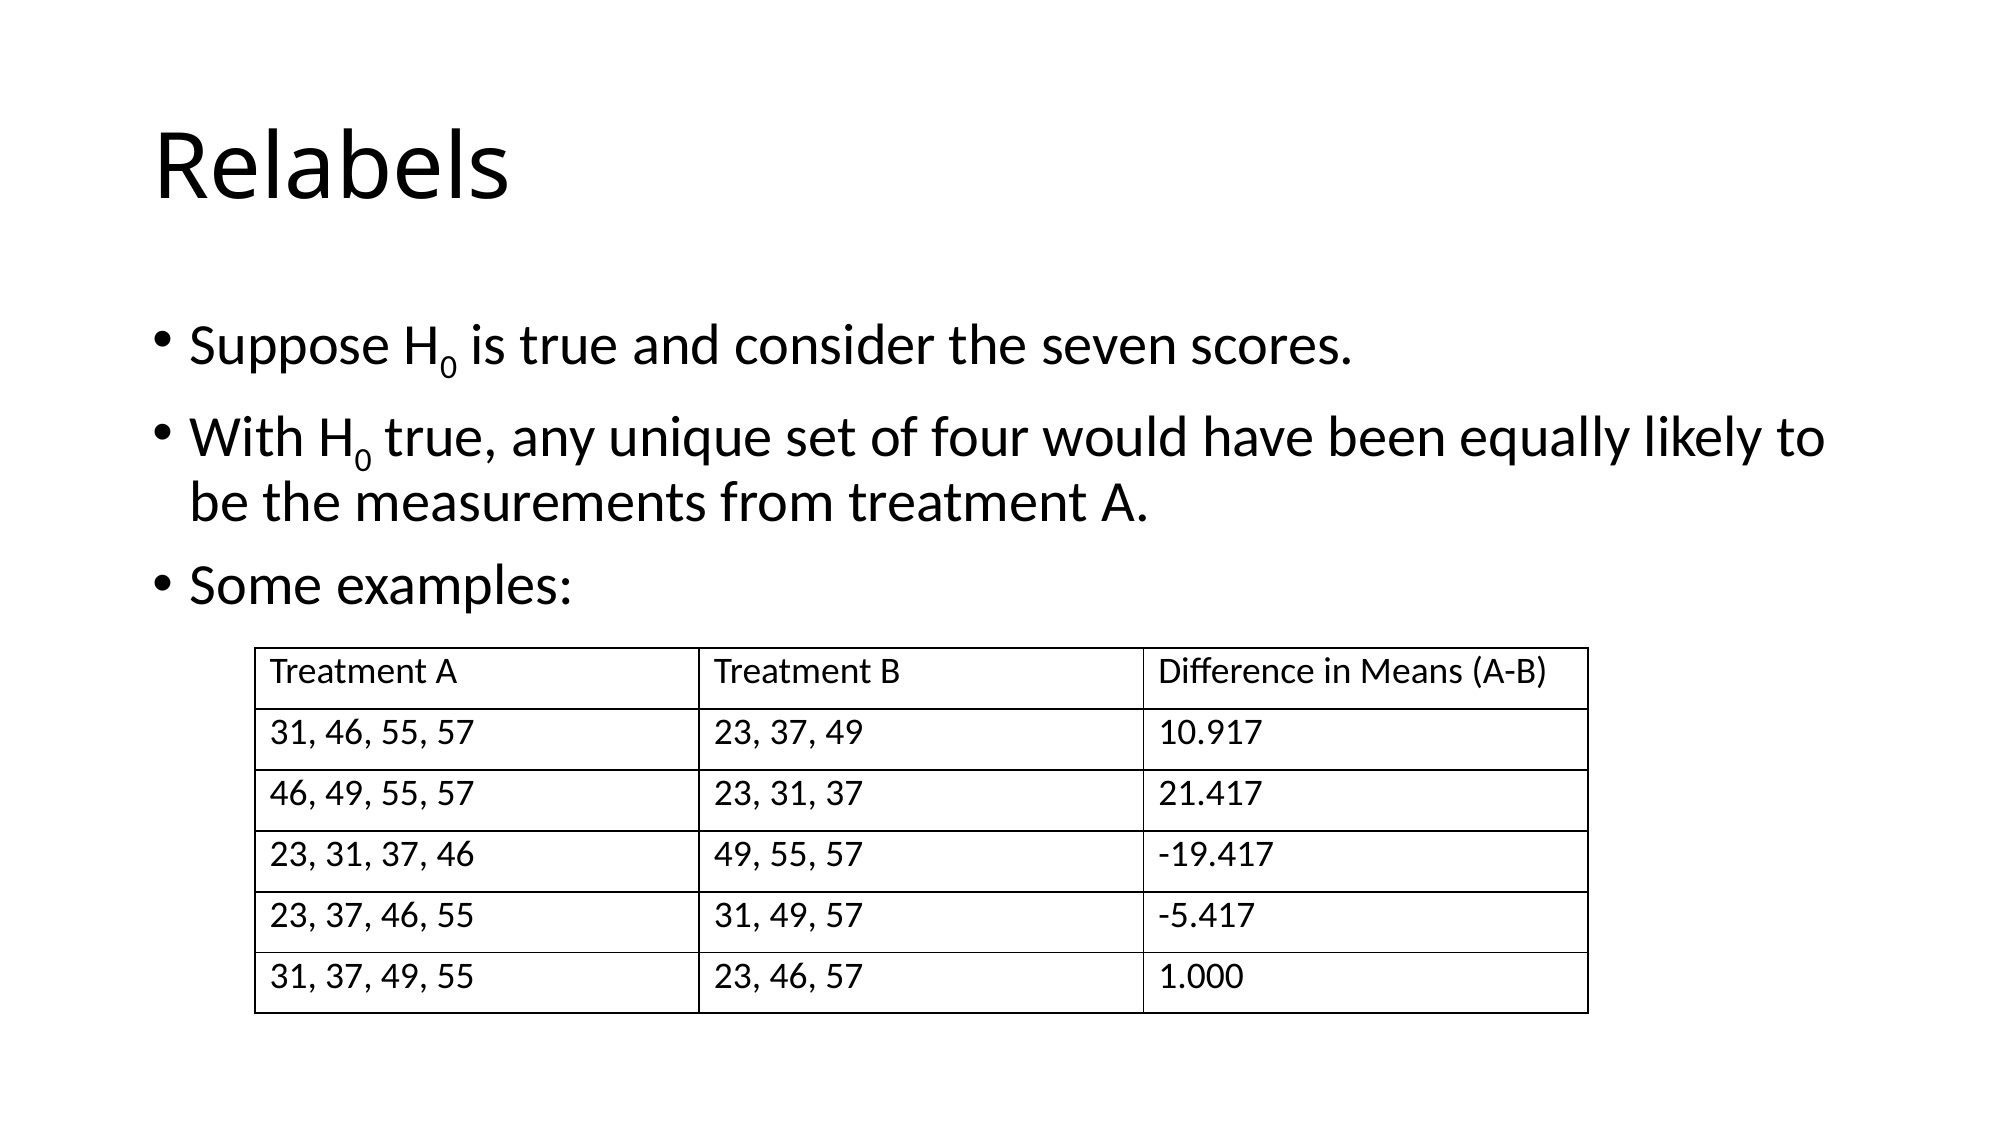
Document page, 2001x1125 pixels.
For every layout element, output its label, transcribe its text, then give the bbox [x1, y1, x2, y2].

table_cell 49, 55, 57 [700, 832, 1143, 891]
table_cell -5.417 [1144, 893, 1587, 952]
table_cell 23, 31, 37, 46 [256, 832, 698, 891]
table_cell 23, 31, 37 [700, 771, 1143, 830]
table_header Difference in Means (A-B) [1144, 649, 1587, 708]
title Relabels [137, 59, 1863, 278]
table_cell 23, 46, 57 [700, 953, 1143, 1012]
table_cell -19.417 [1144, 832, 1587, 891]
table_cell 1.000 [1144, 953, 1587, 1012]
table_header Treatment B [700, 649, 1143, 708]
table_cell 31, 49, 57 [700, 893, 1143, 952]
table_cell 46, 49, 55, 57 [256, 771, 698, 830]
table_cell 31, 37, 49, 55 [256, 953, 698, 1012]
table_header Treatment A [256, 649, 698, 708]
list Suppose H0 is true and consider the seven scores. With H0 true, any unique set of four would have been equally likely to be the measurements from treatment A. Some examples: [137, 299, 1863, 1014]
table_cell 10.917 [1144, 710, 1587, 769]
table_cell 21.417 [1144, 771, 1587, 830]
table_cell 23, 37, 49 [700, 710, 1143, 769]
table_cell 31, 46, 55, 57 [256, 710, 698, 769]
table_cell 23, 37, 46, 55 [256, 893, 698, 952]
